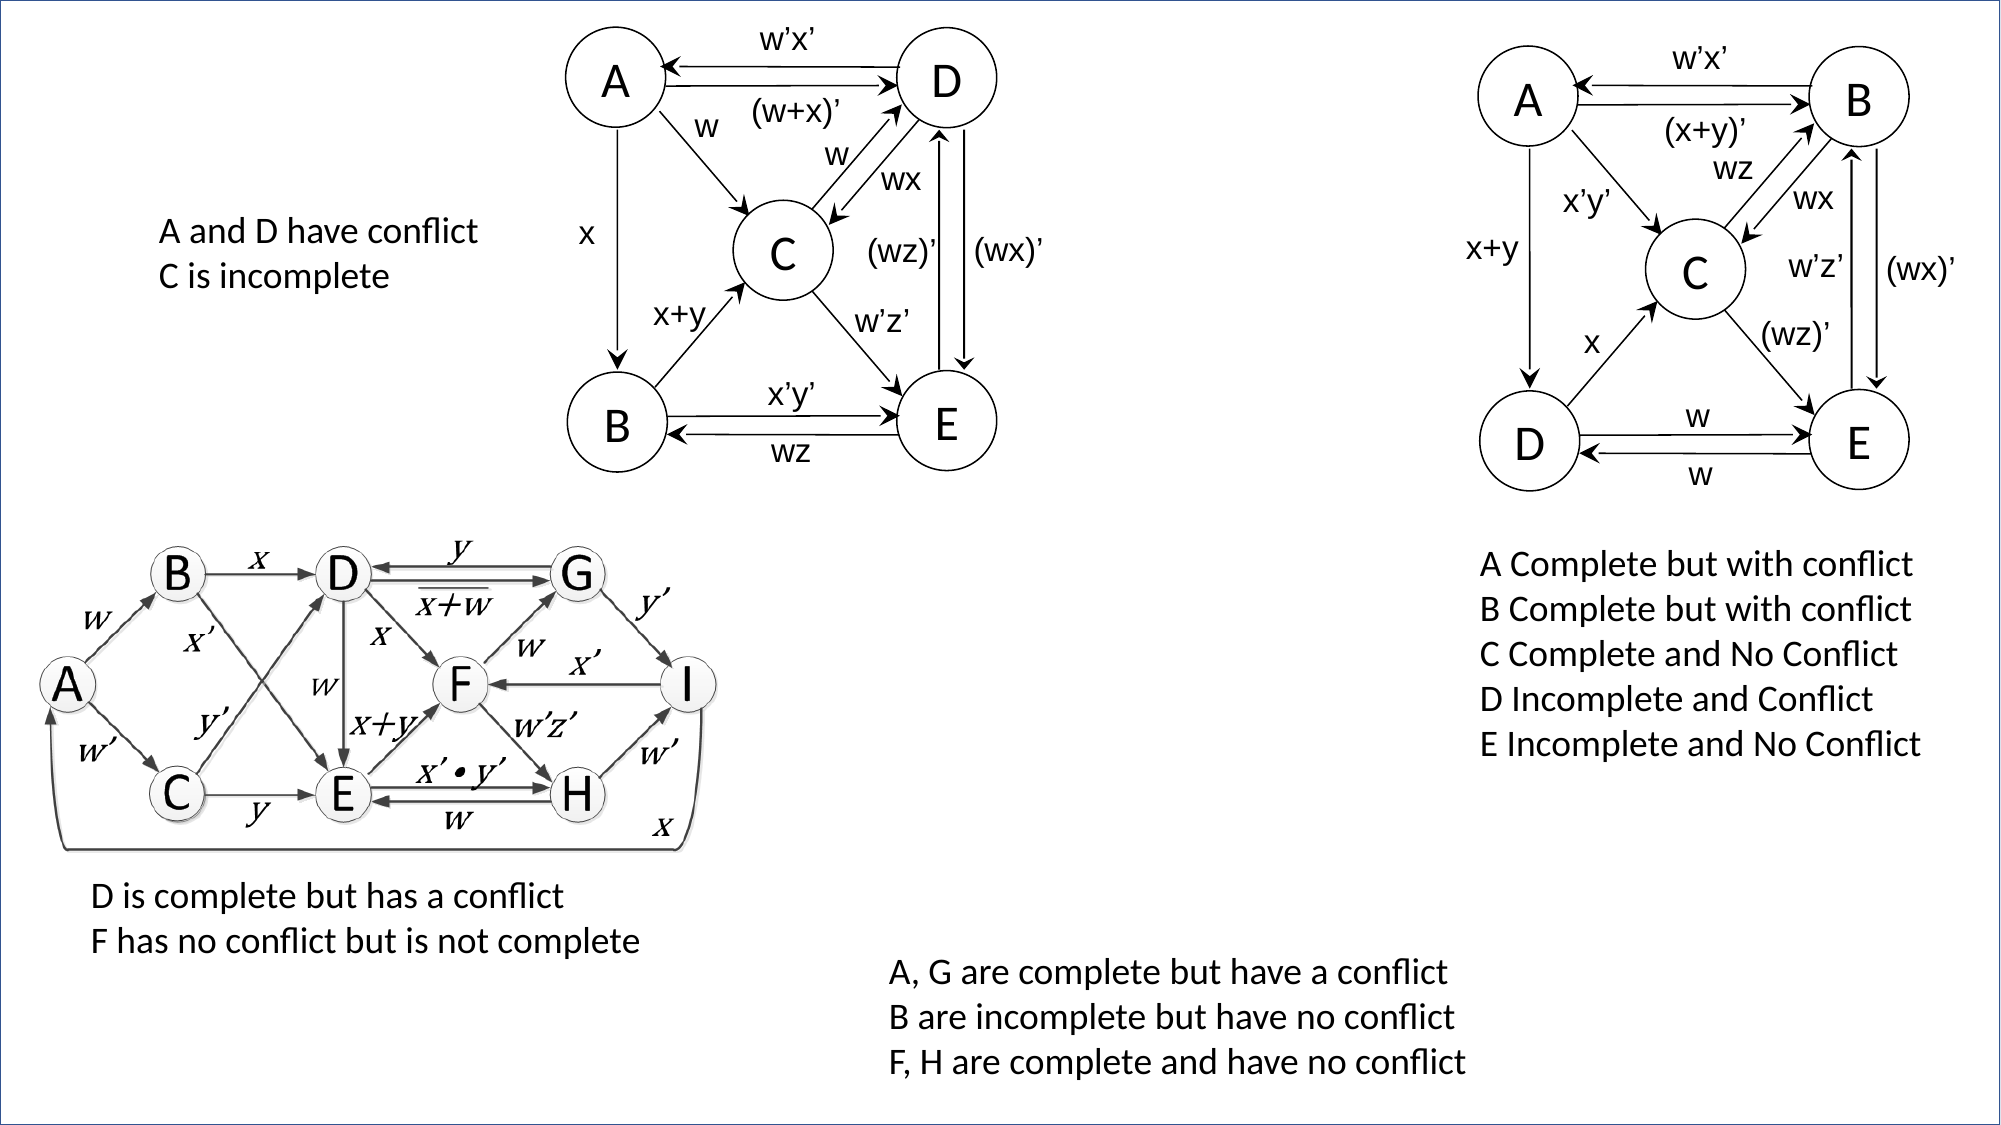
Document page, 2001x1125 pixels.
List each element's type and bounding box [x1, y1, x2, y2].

text_box [679, 27, 997, 211]
text_box [76, 863, 681, 969]
text_box [873, 939, 1519, 1090]
text_box [1866, 376, 1887, 389]
text_box [1598, 159, 1910, 499]
text_box [958, 129, 1059, 359]
text_box [880, 104, 902, 127]
text_box [1591, 46, 1910, 230]
text_box [928, 129, 950, 143]
text_box [565, 27, 926, 382]
text_box [1519, 367, 1541, 389]
text_box [1451, 148, 1534, 370]
picture [39, 518, 718, 854]
text_box [1741, 221, 1763, 244]
text_box [1871, 148, 1972, 378]
text_box [1657, 28, 1744, 84]
text_box [1792, 123, 1815, 146]
text_box [1479, 312, 1793, 491]
text_box [659, 97, 738, 202]
text_box [828, 202, 851, 225]
text_box [686, 140, 997, 477]
text_box [1465, 531, 1961, 771]
text_box [144, 129, 881, 473]
text_box [607, 349, 628, 370]
text_box [1548, 130, 1650, 227]
text_box [1841, 148, 1862, 161]
text_box [1478, 46, 1846, 401]
text_box [745, 9, 831, 65]
text_box [953, 357, 975, 370]
